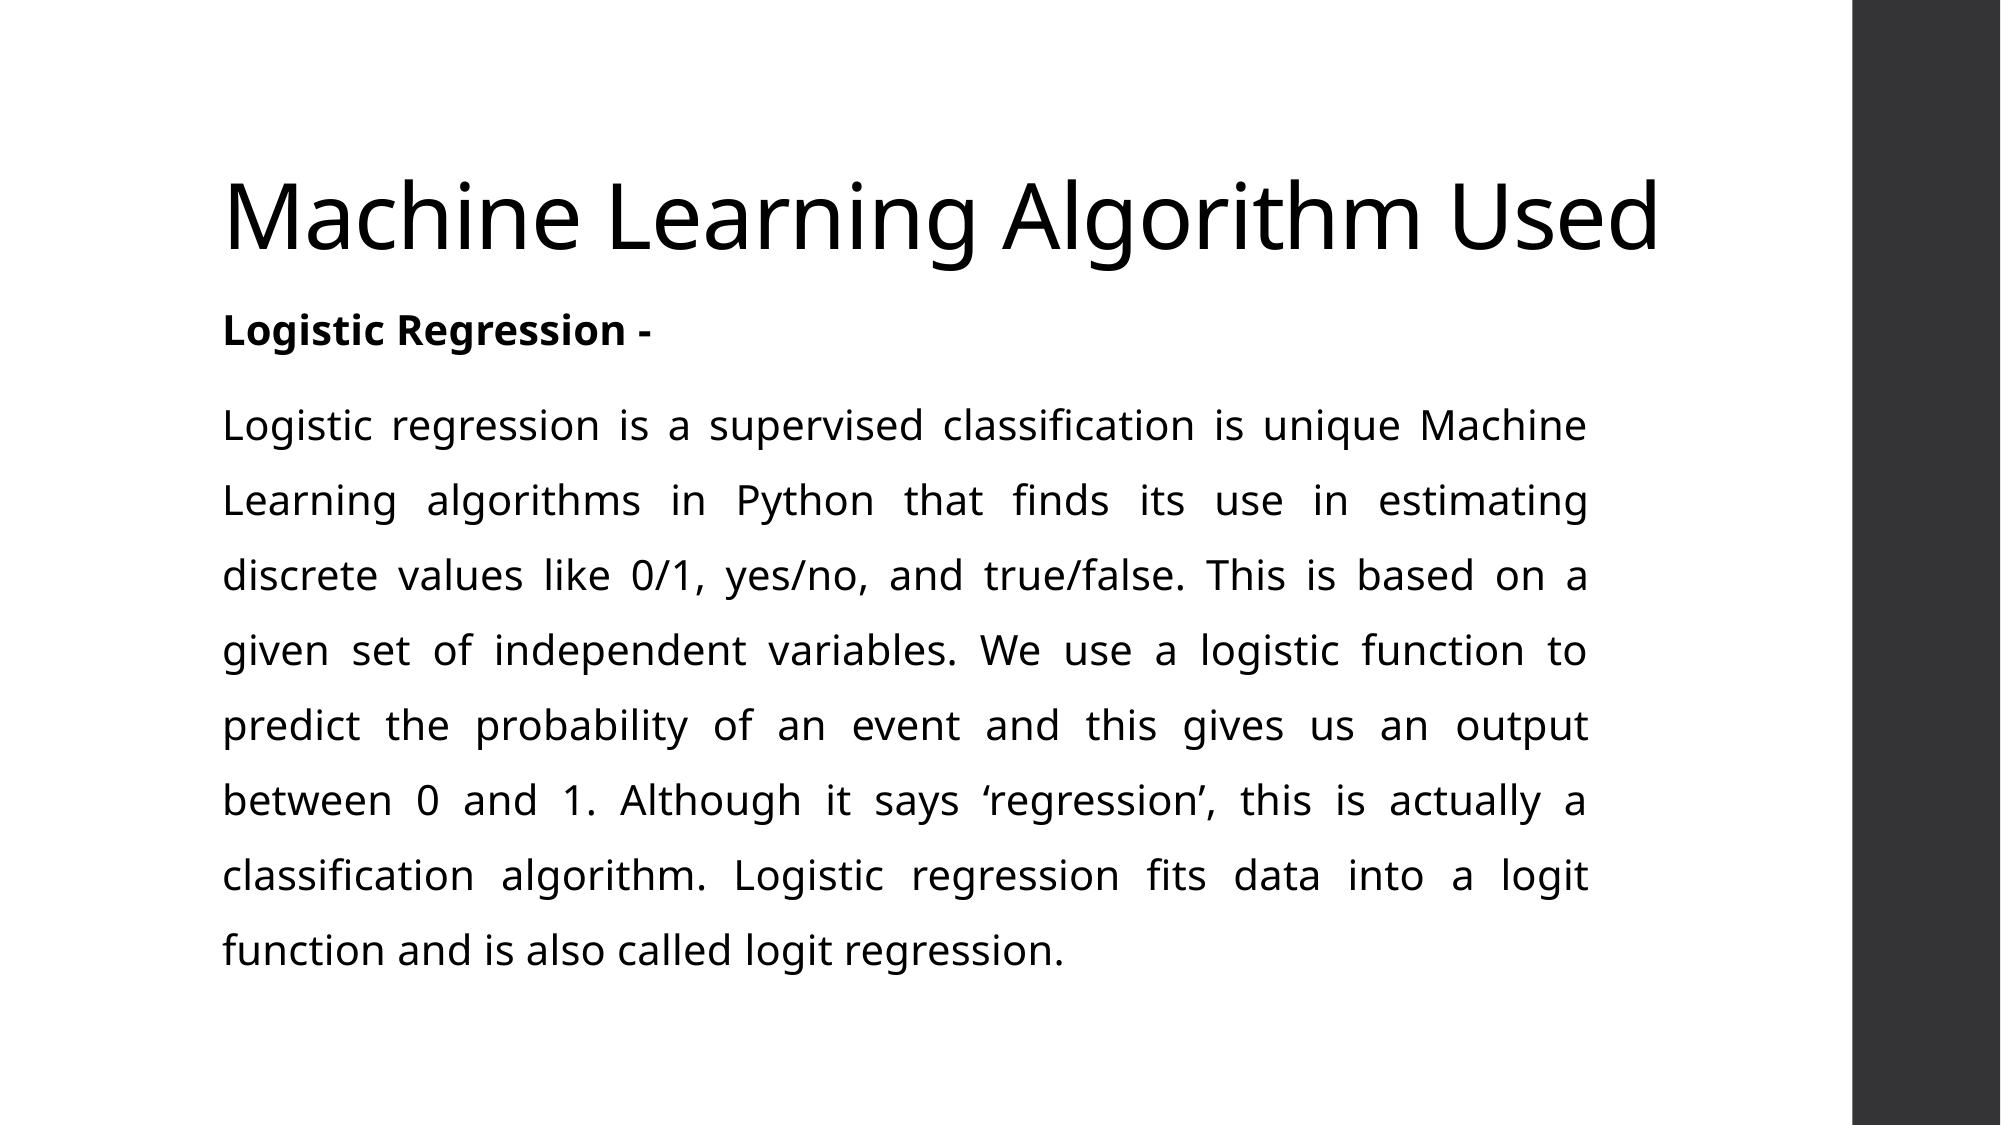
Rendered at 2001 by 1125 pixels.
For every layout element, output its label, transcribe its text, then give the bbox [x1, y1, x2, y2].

list Logistic Regression - Logistic regression is a supervised classification is unique Machine Learning algorithms in Python that finds its use in estimating discrete values like 0/1, yes/no, and true/false. This is based on a given set of independent variables. We use a logistic function to predict the probability of an event and this gives us an output between 0 and 1. Although it says ‘regression’, this is actually a classification algorithm. Logistic regression fits data into a logit function and is also called logit regression. [206, 299, 1617, 1014]
title Machine Learning Algorithm Used [206, 60, 1797, 278]
